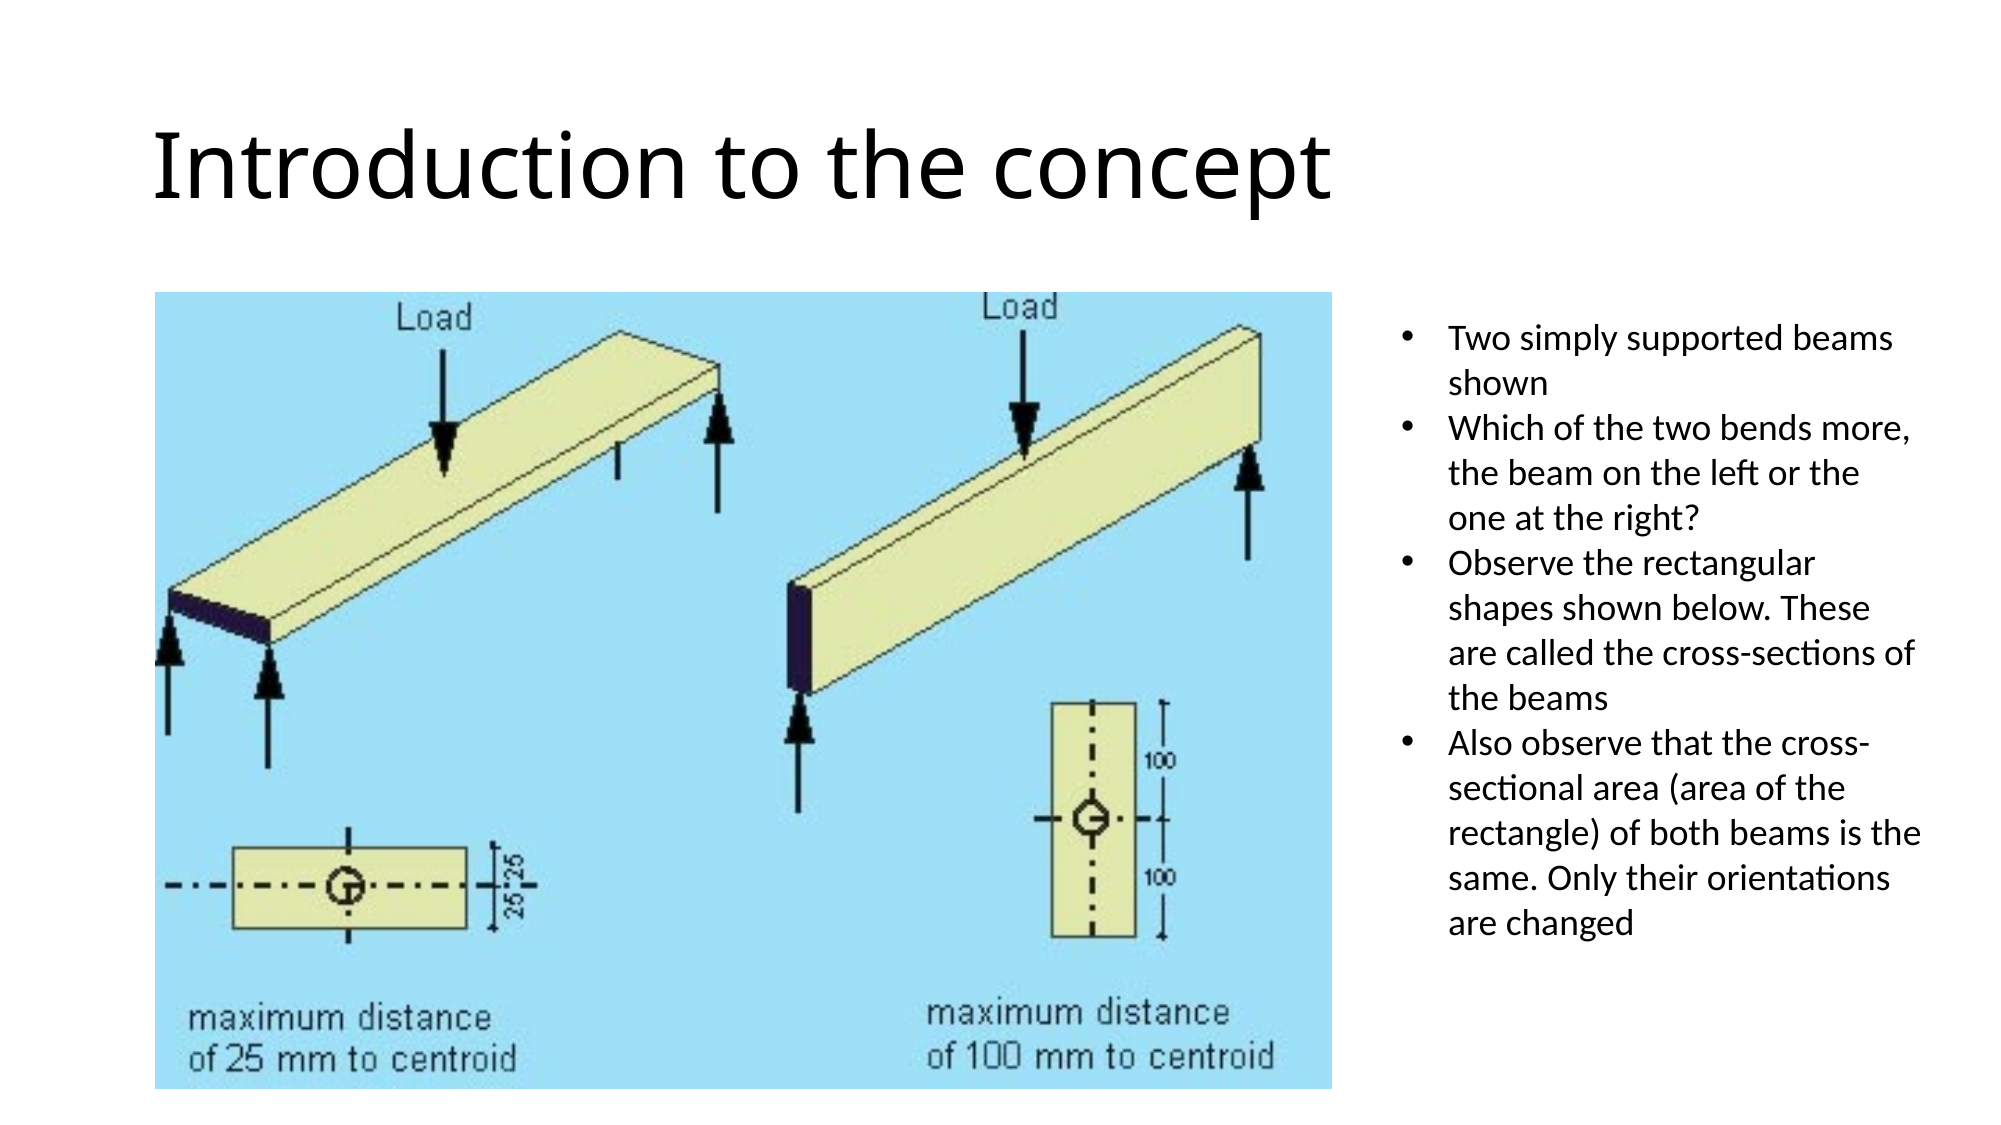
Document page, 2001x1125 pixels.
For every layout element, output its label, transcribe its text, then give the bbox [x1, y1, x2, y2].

title Introduction to the concept [137, 59, 1863, 278]
text_box Two simply supported beams shown Which of the two bends more, the beam on the left or the one at the right? Observe the rectangular shapes shown below. These are called the cross-sections of the beams Also observe that the cross-sectional area (area of the rectangle) of both beams is the same. Only their orientations are changed [1386, 305, 1939, 951]
picture [155, 292, 1332, 1089]
